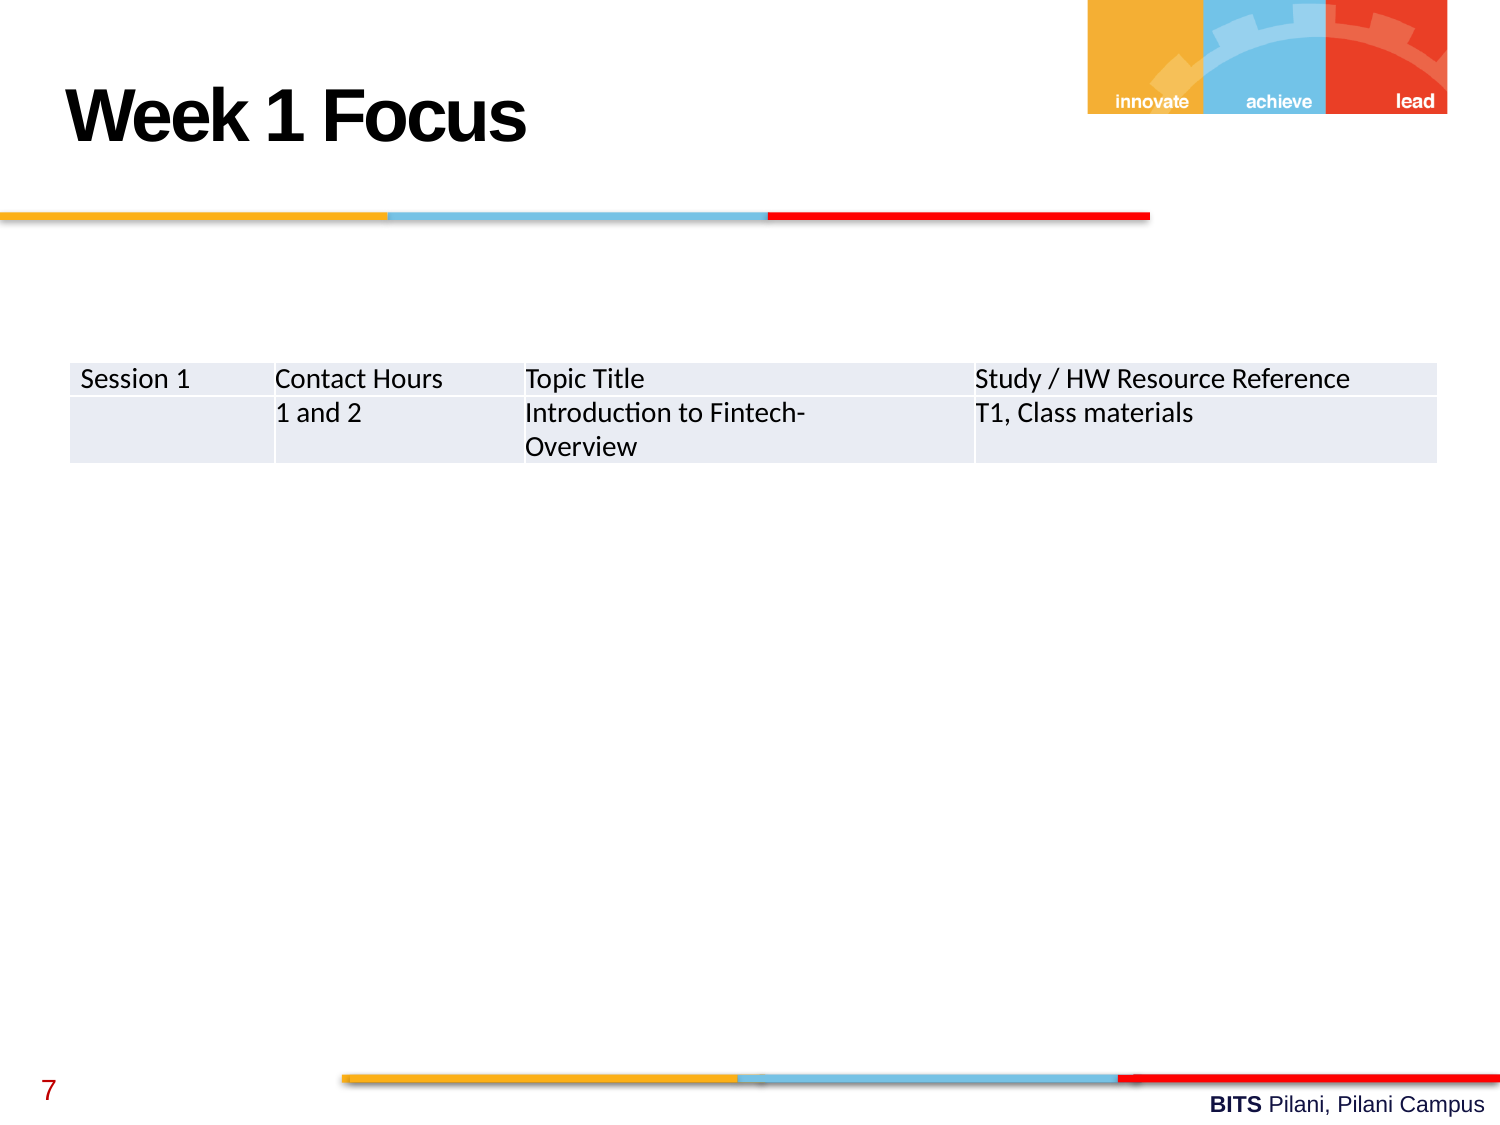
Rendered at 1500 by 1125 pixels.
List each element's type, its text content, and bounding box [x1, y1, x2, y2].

table_cell [70, 397, 274, 463]
table_header Topic Title [526, 363, 974, 395]
text_box Week 1 Focus [49, 24, 1088, 213]
table_cell 1 and 2 [276, 397, 524, 463]
table_header Study / HW Resource Reference [976, 363, 1437, 395]
table_header Contact Hours [276, 363, 524, 395]
table_header Session 1 [70, 363, 274, 395]
slide_number 7 [25, 1059, 376, 1119]
table_cell Introduction to Fintech-Overview [526, 397, 974, 463]
table_cell T1, Class materials [976, 397, 1437, 463]
picture [1087, 0, 1448, 114]
